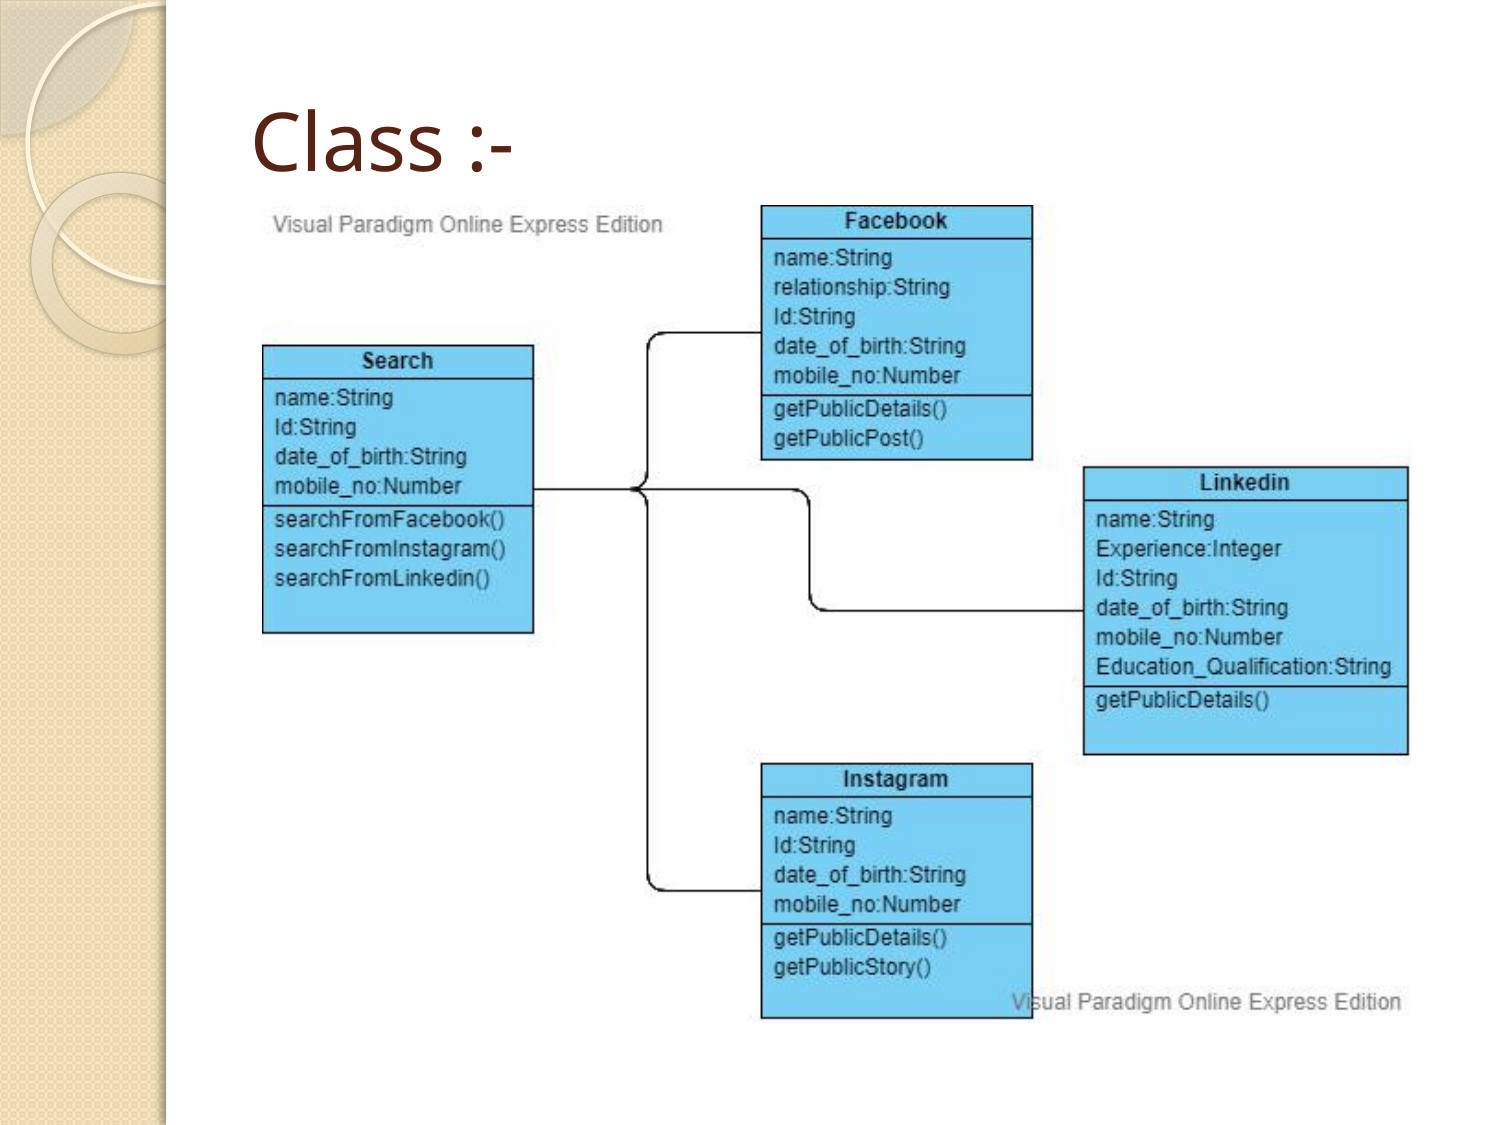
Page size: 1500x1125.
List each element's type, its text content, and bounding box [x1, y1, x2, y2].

picture [262, 205, 1413, 1024]
title Class :- [235, 45, 1466, 233]
